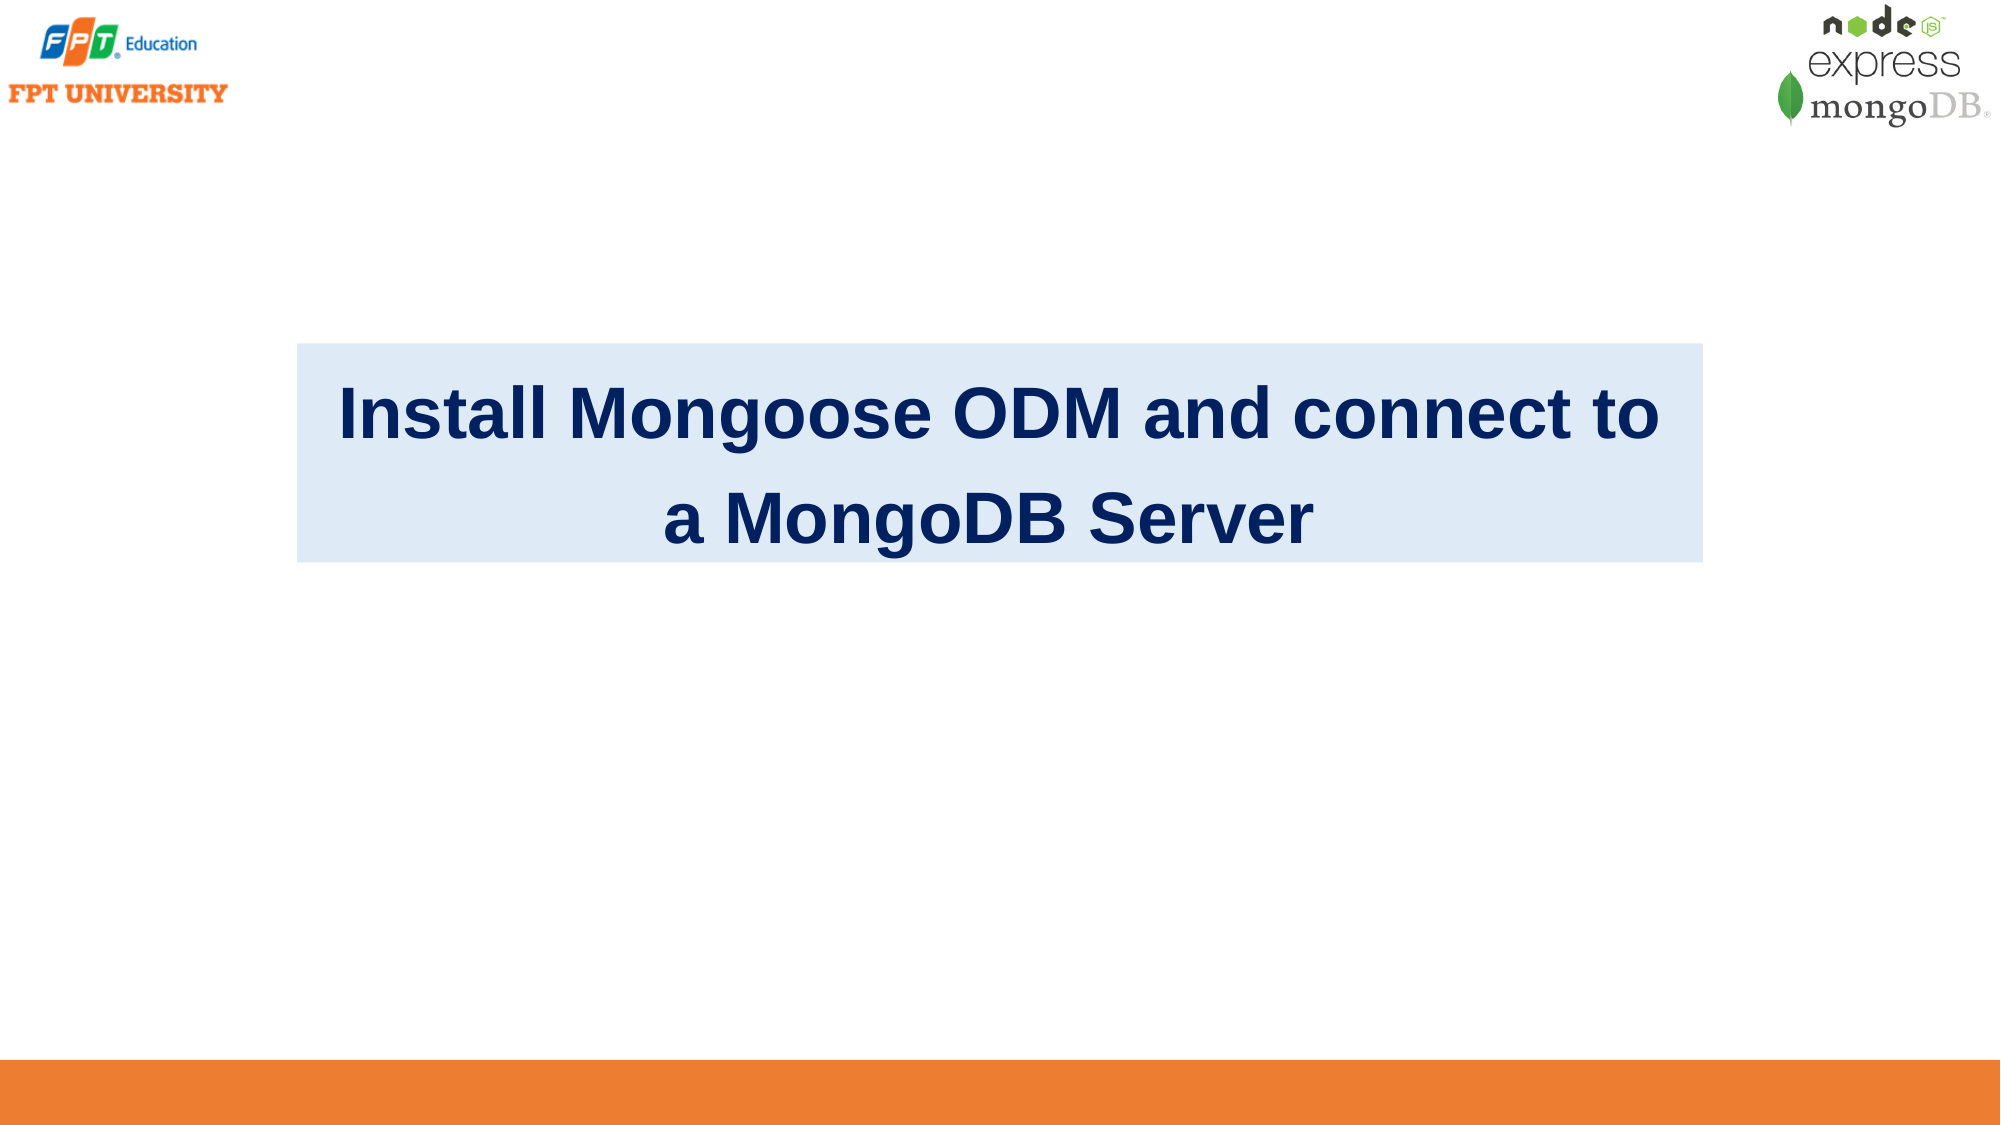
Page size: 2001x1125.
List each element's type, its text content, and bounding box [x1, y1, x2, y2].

picture [1768, 0, 2000, 130]
text_box Install Mongoose ODM and connect to a MongoDB Server [296, 343, 1703, 563]
picture [0, 0, 237, 116]
